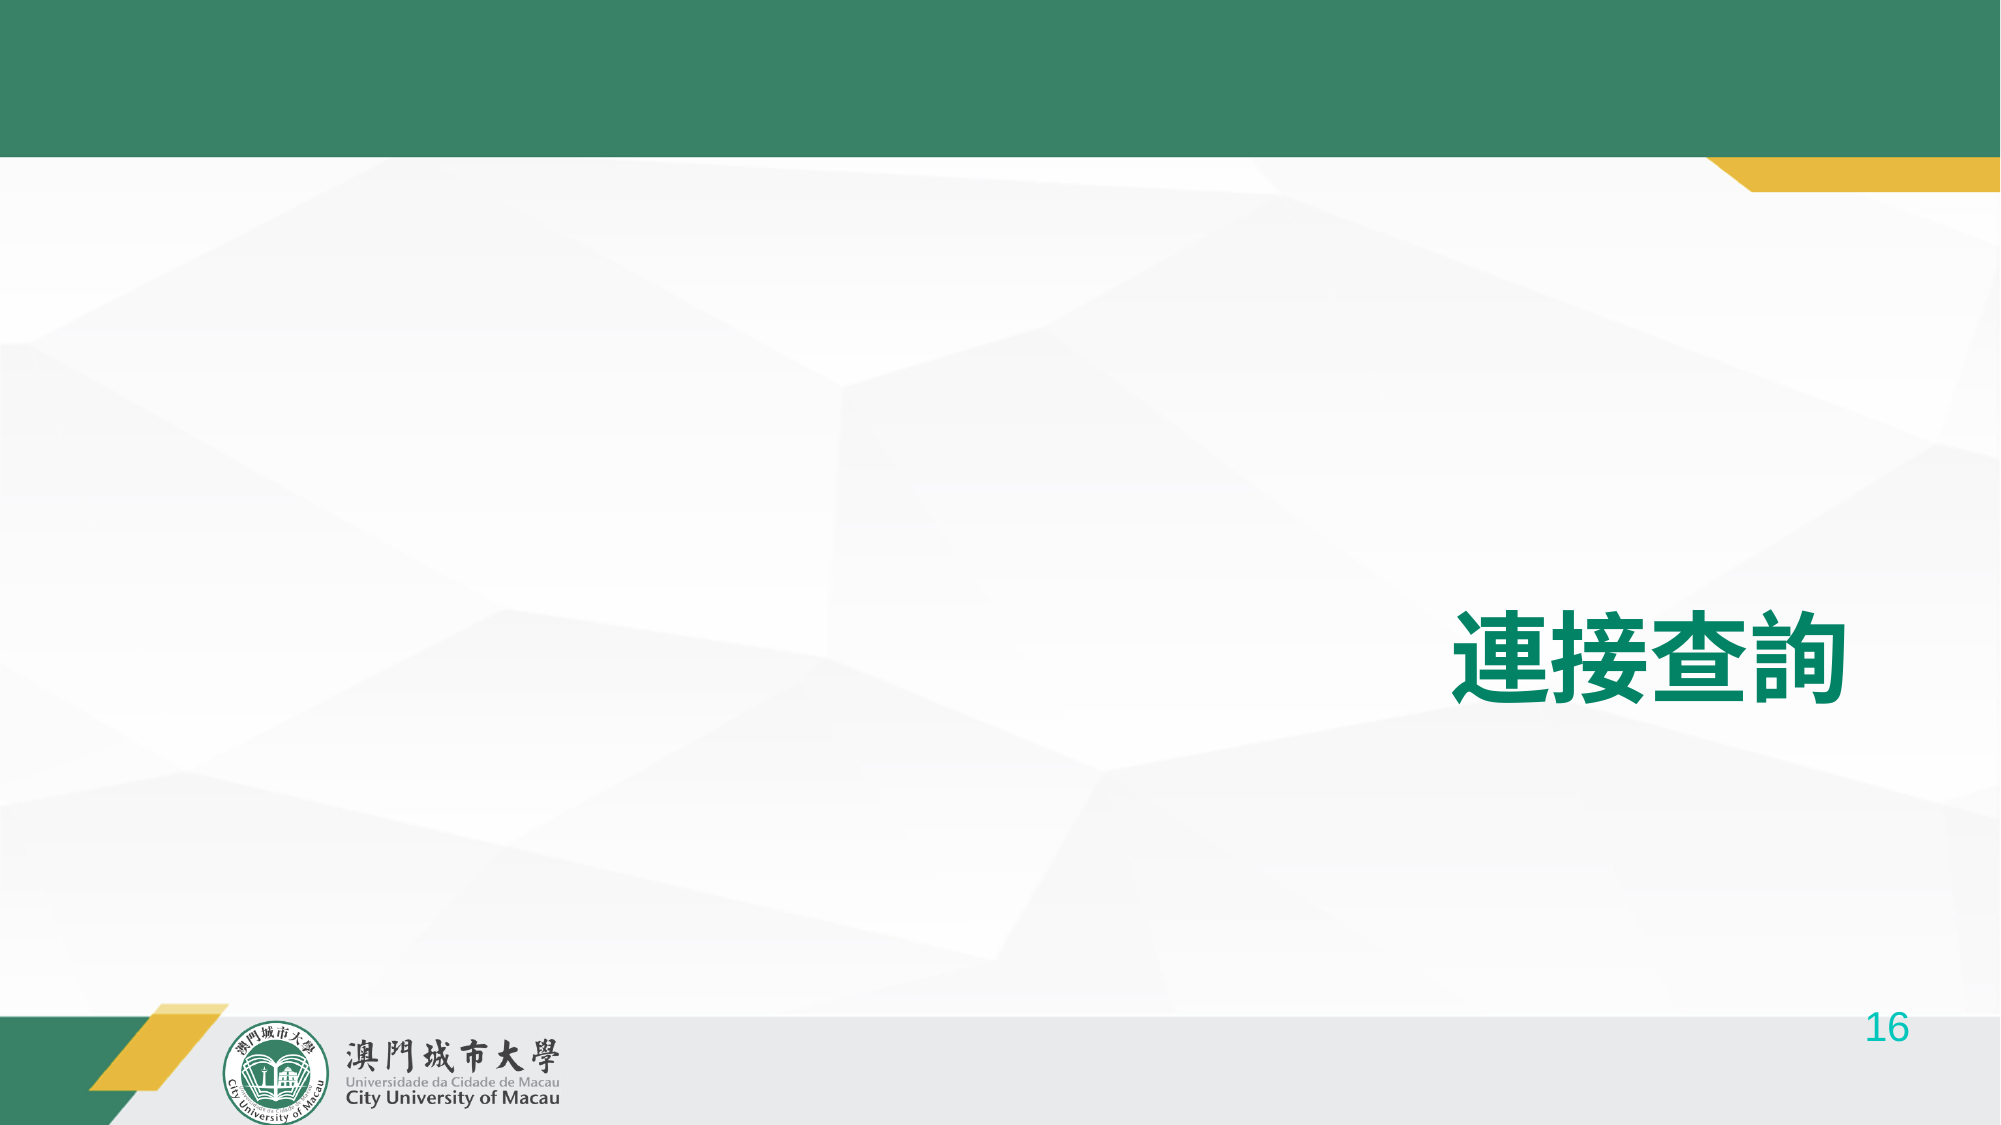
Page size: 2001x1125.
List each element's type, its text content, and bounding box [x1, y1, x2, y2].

text_box 16 [1862, 997, 1913, 1050]
text_box 連接查詢 [1448, 593, 1853, 716]
picture [0, 0, 2001, 1125]
